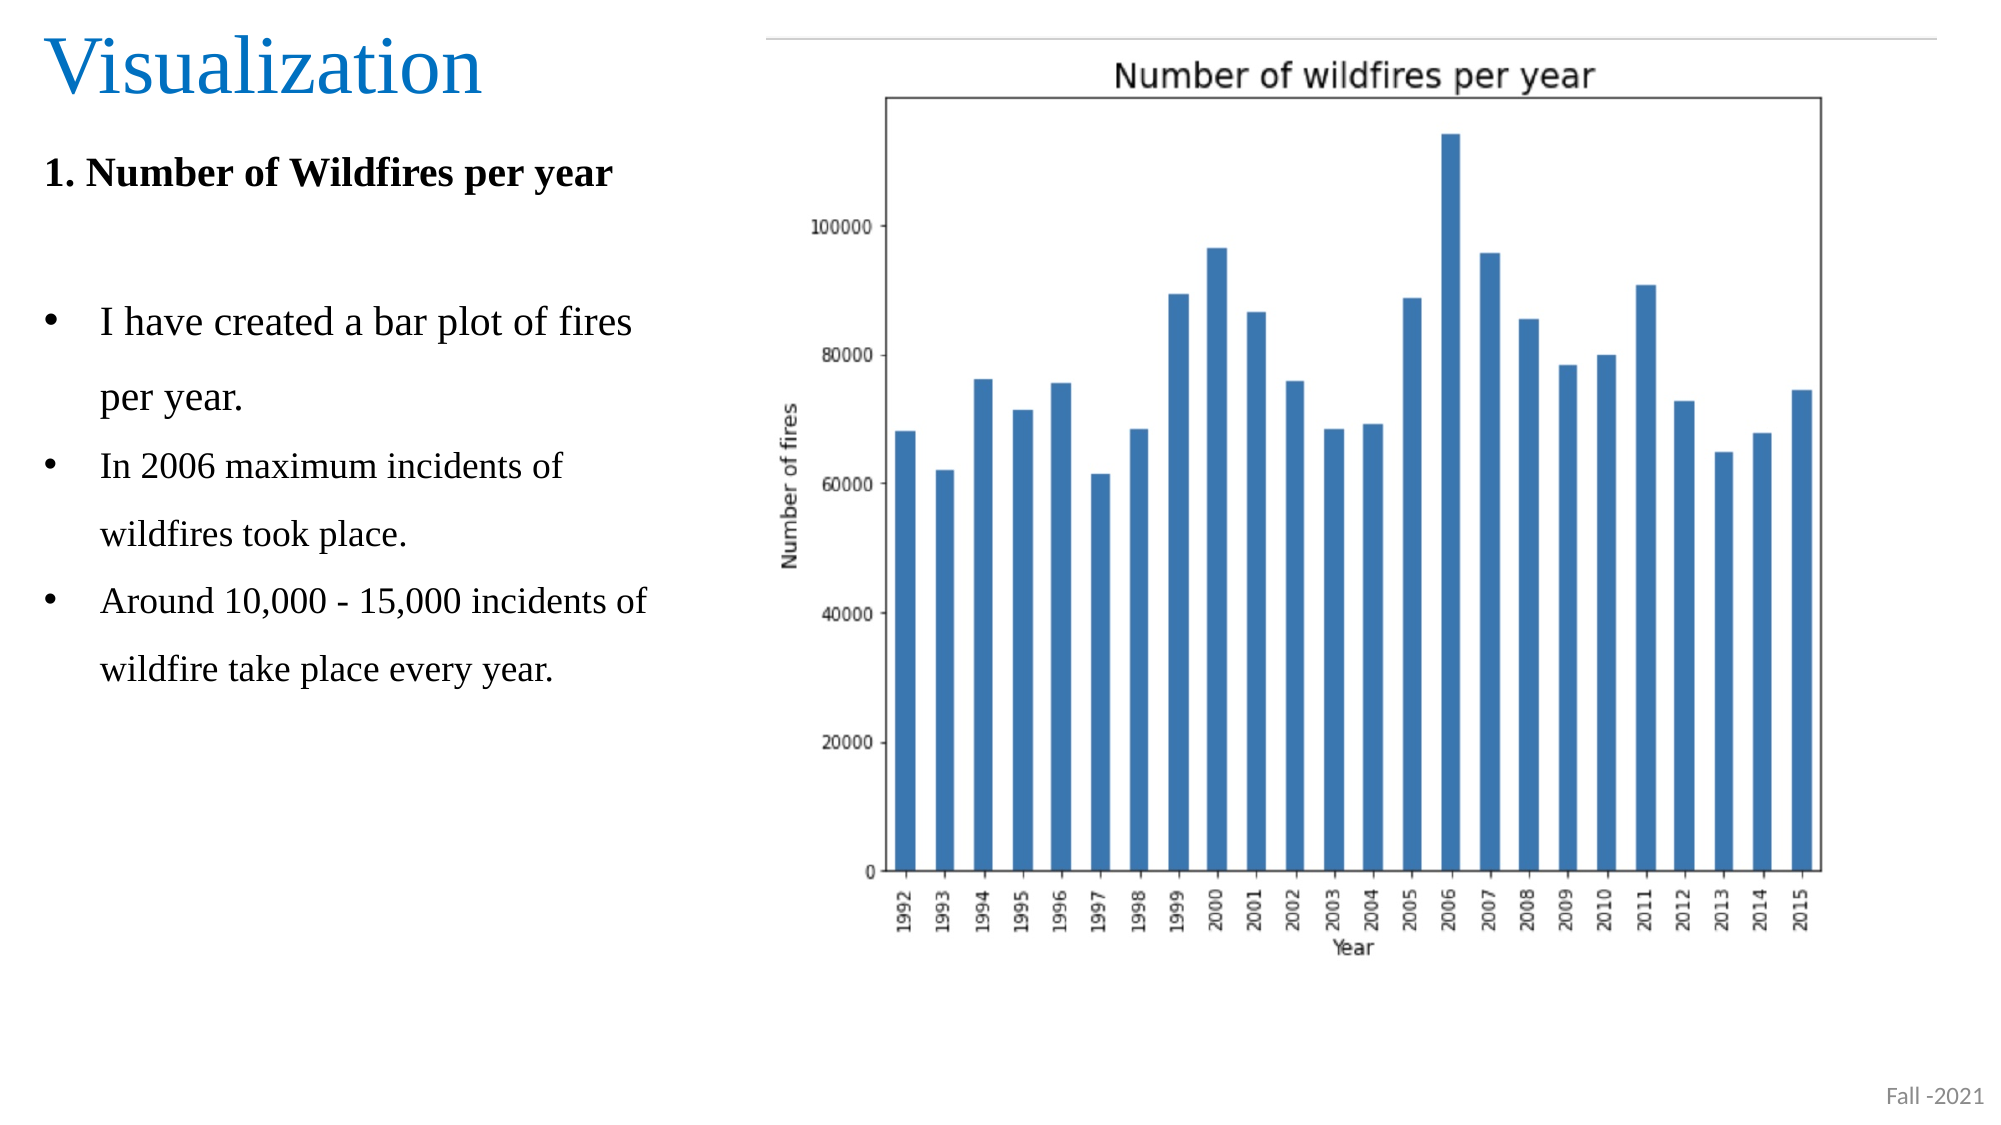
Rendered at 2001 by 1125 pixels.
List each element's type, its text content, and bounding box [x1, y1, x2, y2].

text_box I have created a bar plot of fires per year. In 2006 maximum incidents of wildfires took place. Around 10,000 - 15,000 incidents of wildfire take place every year. [29, 261, 685, 697]
title 1. Number of Wildfires per year [29, 125, 756, 203]
footer Fall -2021 [1321, 1065, 2000, 1125]
picture [766, 36, 1937, 1001]
text_box Visualization [28, 20, 1203, 120]
